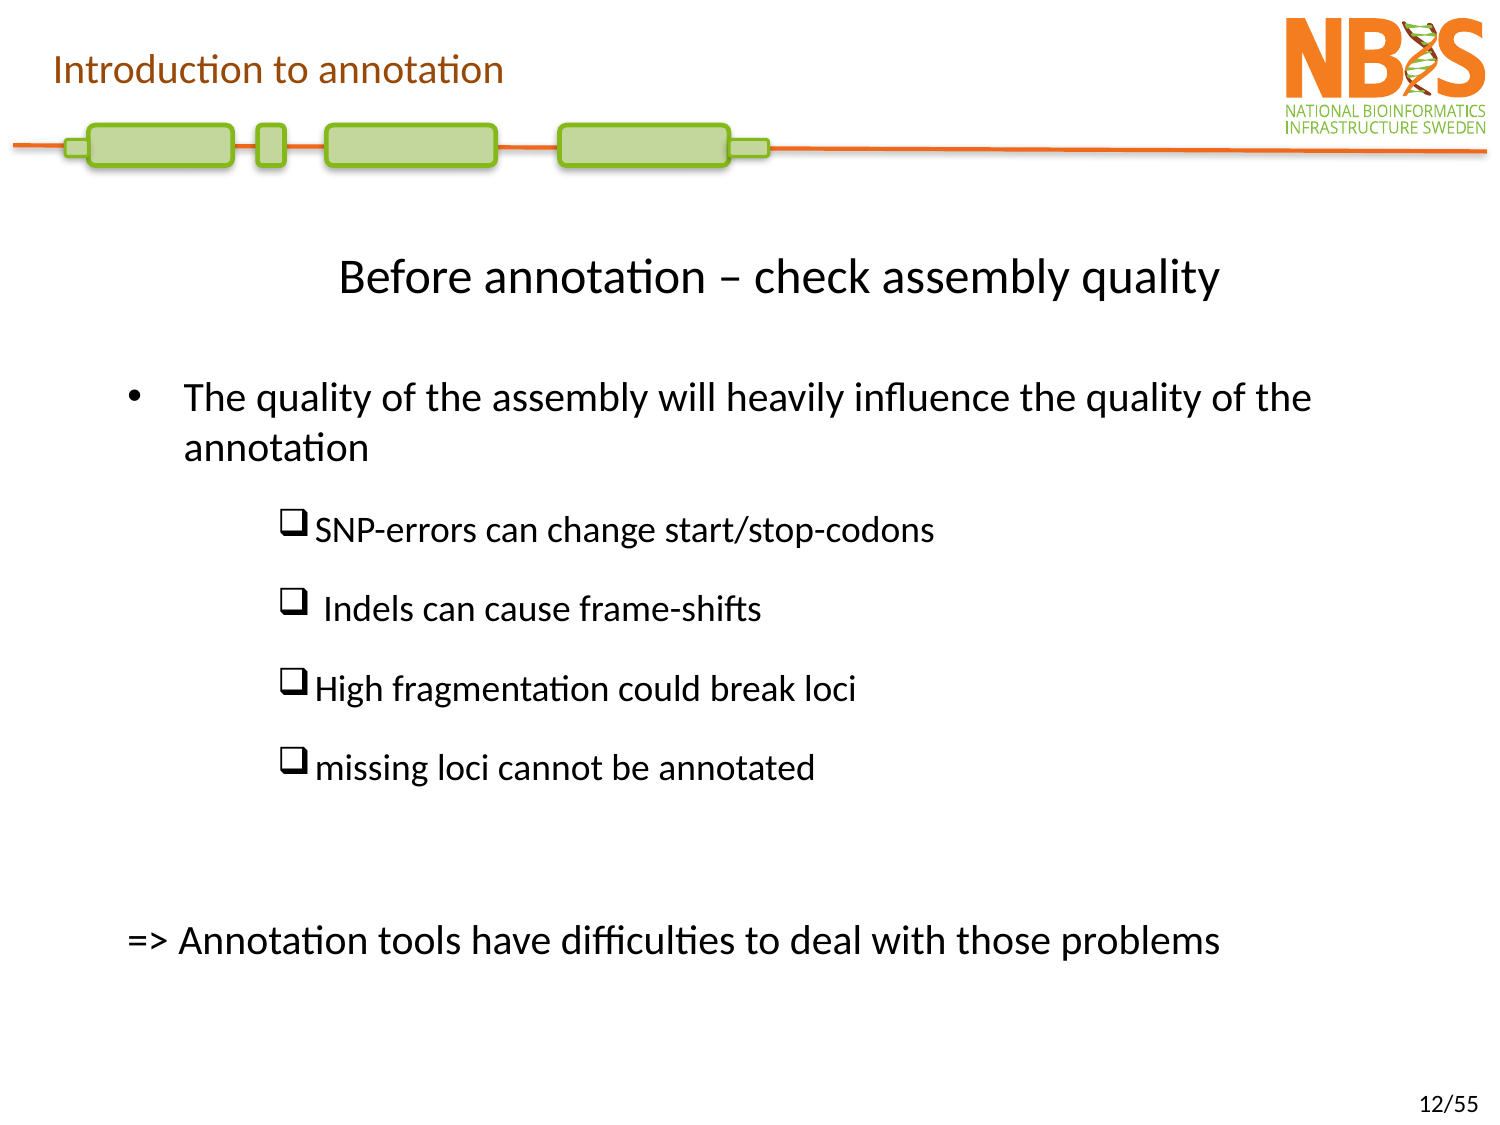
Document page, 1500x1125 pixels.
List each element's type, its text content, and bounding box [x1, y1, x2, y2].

list Before annotation – check assembly quality The quality of the assembly will heavily influence the quality of the annotation SNP-errors can change start/stop-codons Indels can cause frame-shifts High fragmentation could break loci missing loci cannot be annotated => Annotation tools have difficulties to deal with those problems [112, 235, 1447, 1099]
slide_number 12/55 [1403, 1080, 1500, 1125]
text_box Introduction to annotation [38, 34, 520, 100]
